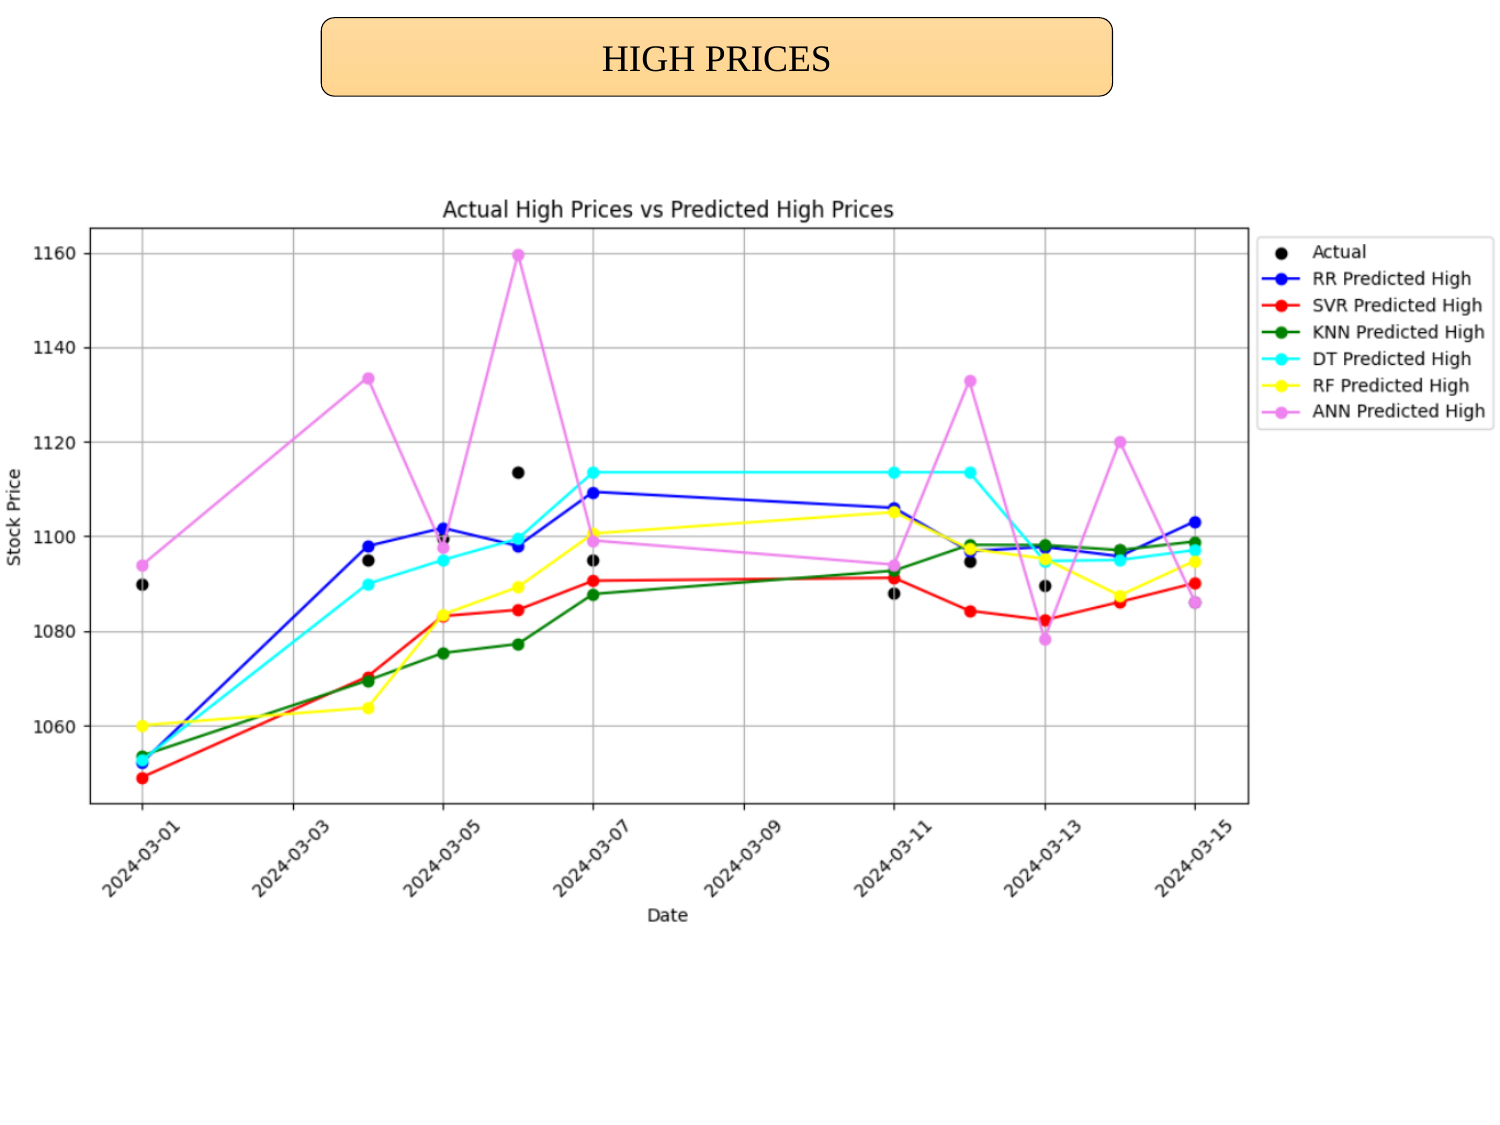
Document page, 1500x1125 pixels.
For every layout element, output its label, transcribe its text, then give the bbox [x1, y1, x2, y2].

picture [0, 199, 1500, 926]
text_box HIGH PRICES [320, 17, 1114, 97]
